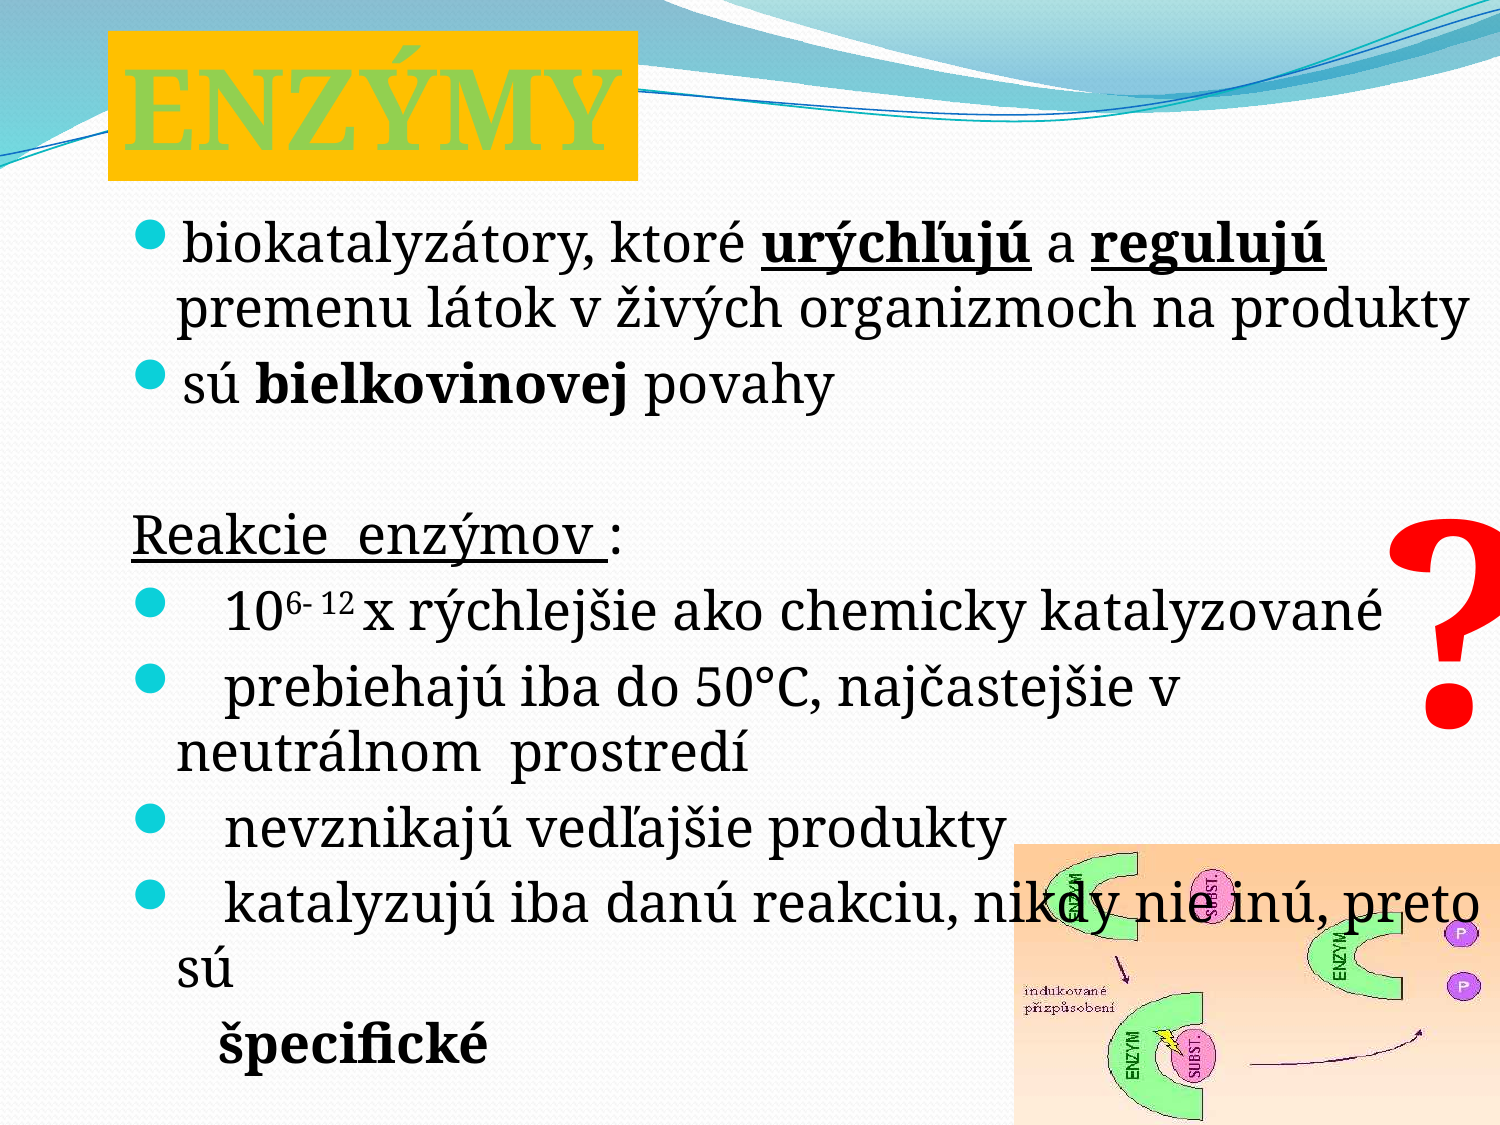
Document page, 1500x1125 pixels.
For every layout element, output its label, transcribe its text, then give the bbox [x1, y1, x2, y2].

list biokatalyzátory, ktoré urýchľujú a regulujú premenu látok v živých organizmoch na produkty sú bielkovinovej povahy Reakcie enzýmov : 106- 12 x rýchlejšie ako chemicky katalyzované prebiehajú iba do 50°C, najčastejšie v neutrálnom prostredí nevznikajú vedľajšie produkty katalyzujú iba danú reakciu, nikdy nie inú, preto sú špecifické [116, 201, 1500, 1125]
text_box ? [1364, 432, 1470, 793]
text_box ENZÝMY [108, 30, 639, 181]
picture [1014, 844, 1500, 1125]
